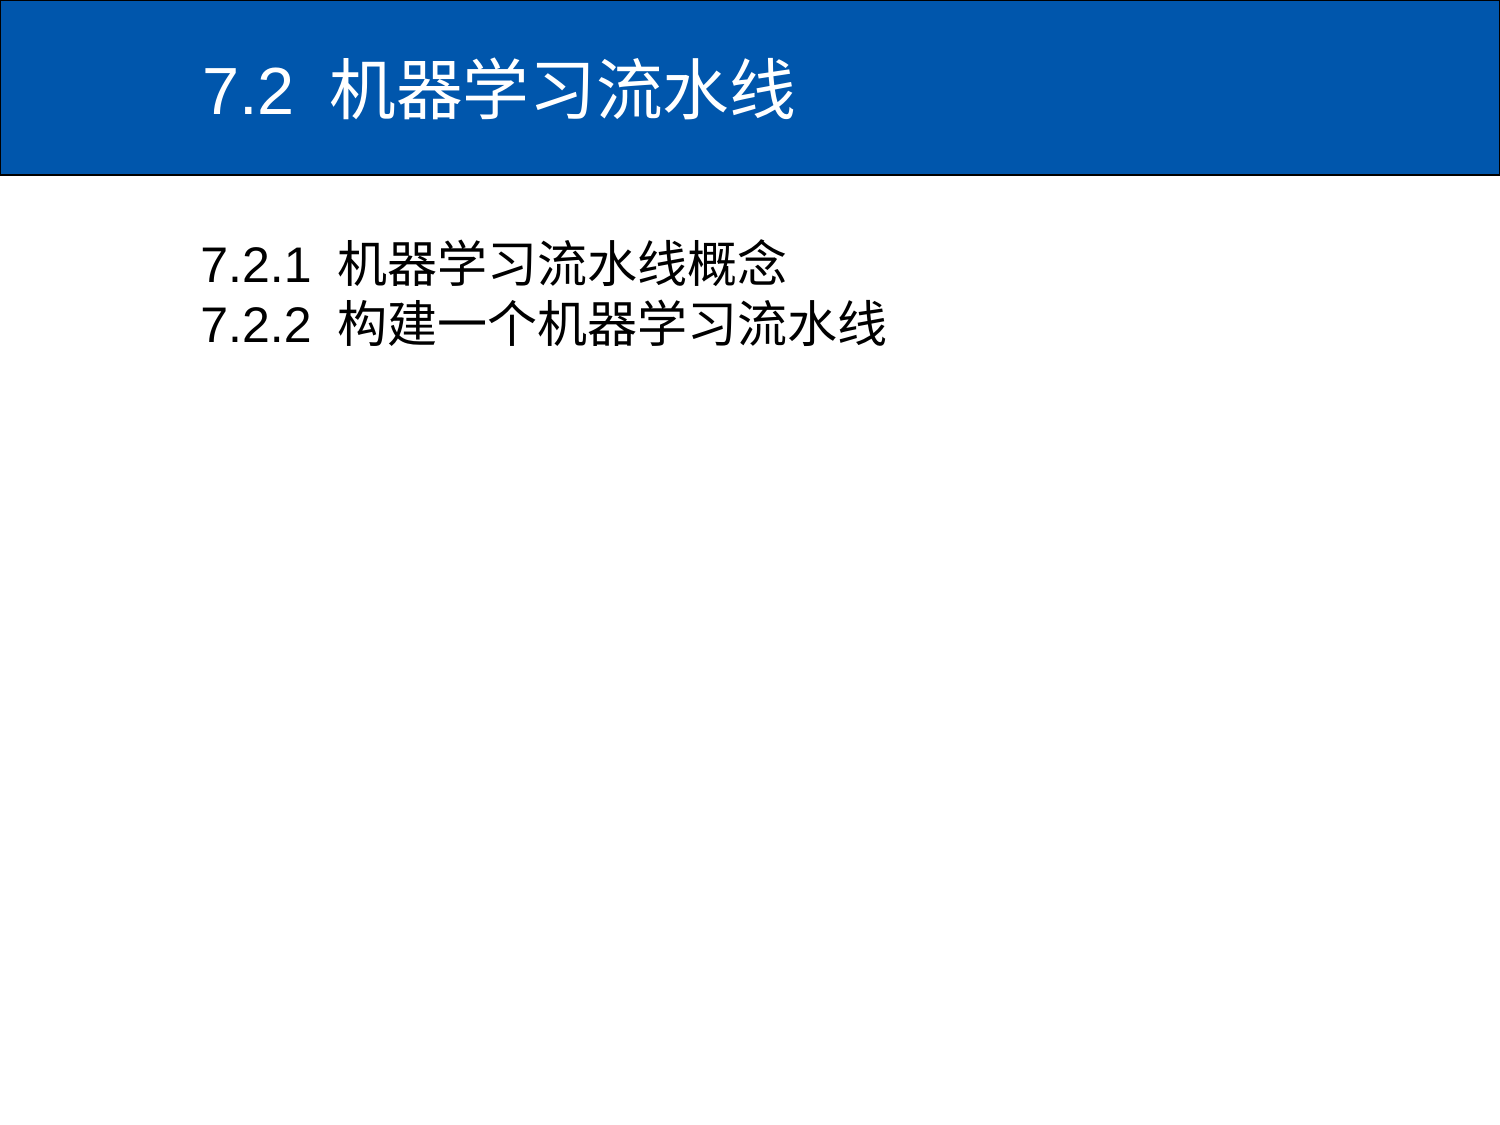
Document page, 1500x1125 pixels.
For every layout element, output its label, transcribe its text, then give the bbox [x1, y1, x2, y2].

title 7.2 机器学习流水线 [187, 12, 1500, 163]
text_box 7.2.1 机器学习流水线概念 7.2.2 构建一个机器学习流水线 [185, 224, 903, 360]
